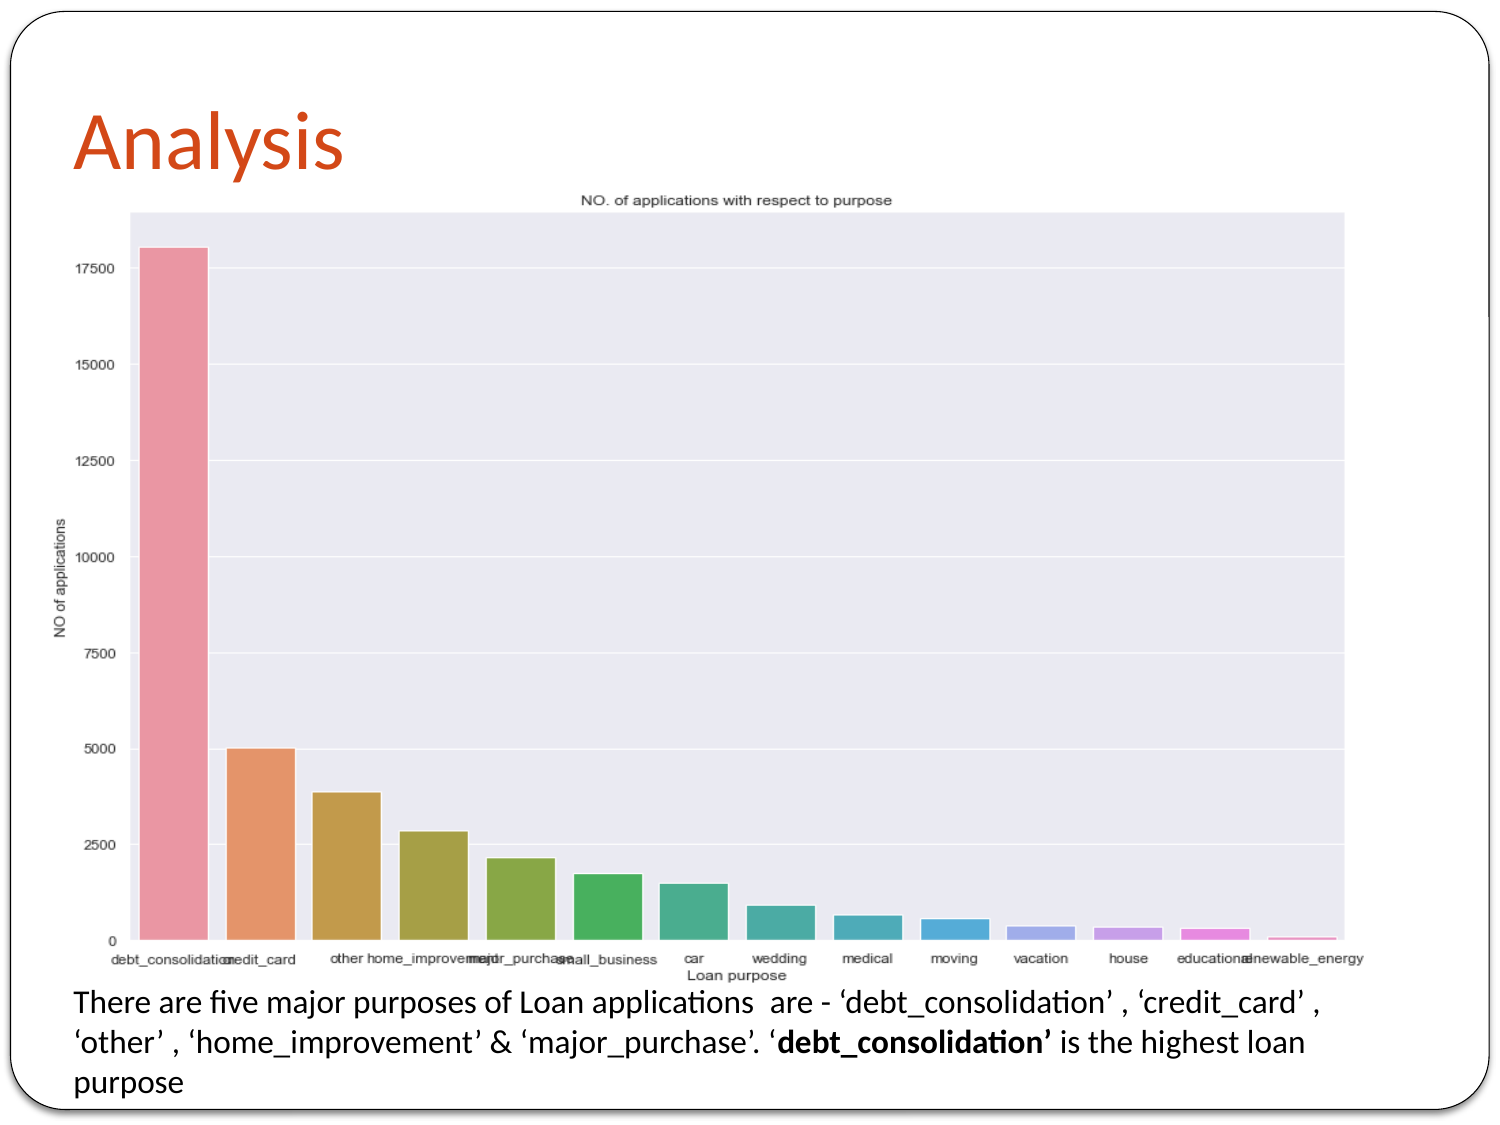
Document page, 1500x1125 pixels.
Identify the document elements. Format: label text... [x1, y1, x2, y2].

title Analysis [58, 35, 718, 185]
text_box There are five major purposes of Loan applications are - ‘debt_consolidation’ , ‘credit_card’ , ‘other’ , ‘home_improvement’ & ‘major_purchase’. ‘debt_consolidation’ is the highest loan purpose [58, 972, 1430, 1125]
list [46, 187, 1372, 991]
